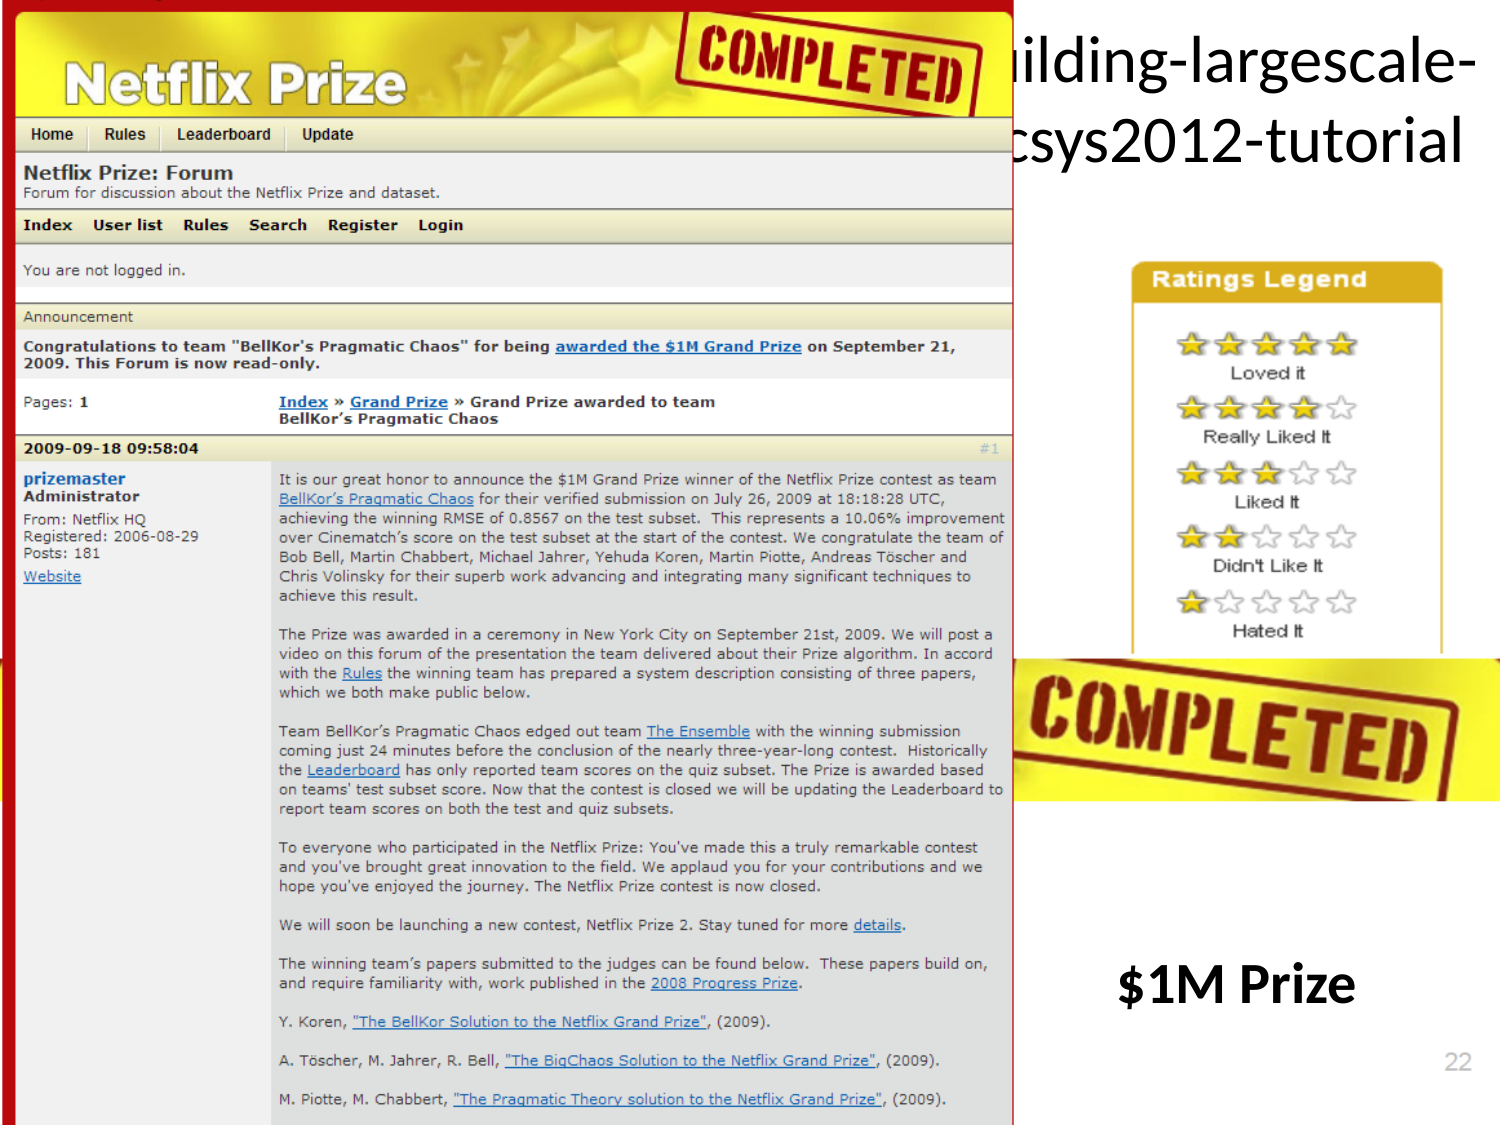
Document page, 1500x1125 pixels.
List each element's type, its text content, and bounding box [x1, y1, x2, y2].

picture [0, 0, 1500, 1125]
title http://www.slideshare.net/xamat/building-largescale-realworld-recommender-systems-recsys2012-tutorial [1019, 2, 1498, 190]
